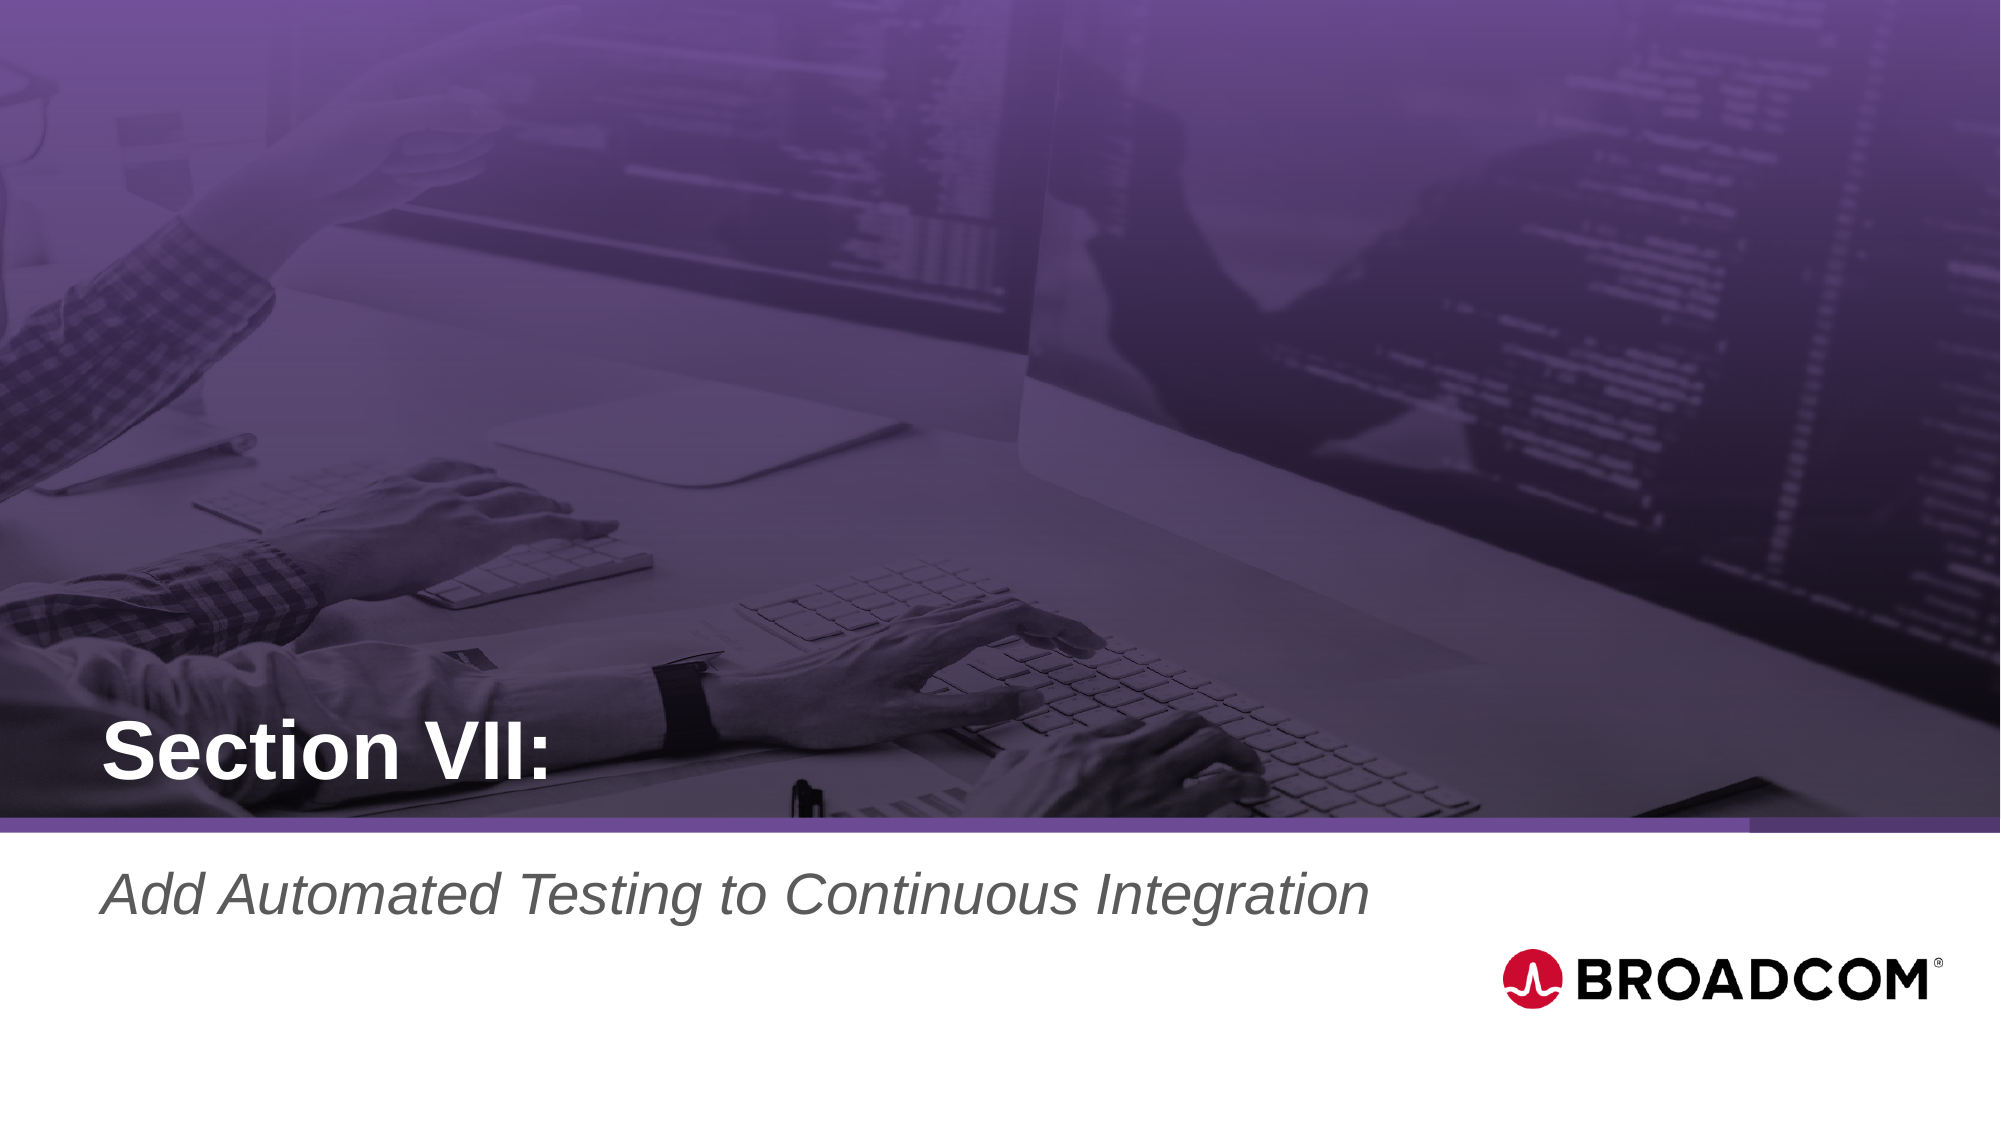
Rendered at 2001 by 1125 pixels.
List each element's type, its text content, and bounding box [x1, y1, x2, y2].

picture [1503, 949, 1943, 1009]
subtitle Add Automated Testing to Continuous Integration [86, 848, 1587, 950]
title Section VII: [86, 597, 1587, 806]
